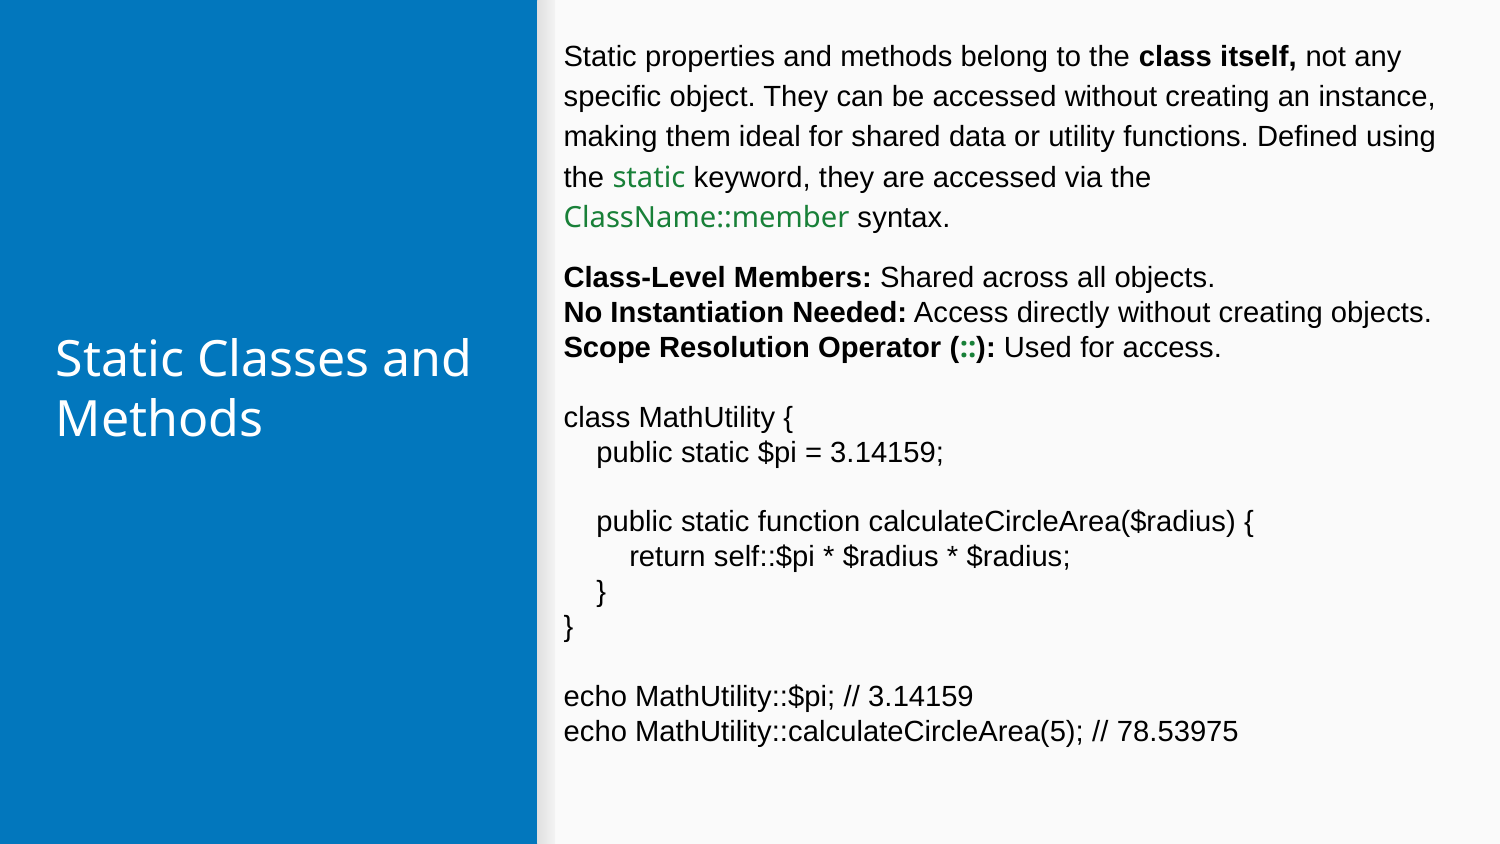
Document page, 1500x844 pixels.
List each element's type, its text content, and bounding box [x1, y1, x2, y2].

title Static Classes and Methods [40, 382, 526, 461]
text_box Static properties and methods belong to the class itself, not any specific object. They can be accessed without creating an instance, making them ideal for shared data or utility functions. Defined using the static keyword, they are accessed via the ClassName::member syntax. Class-Level Members: Shared across all objects. No Instantiation Needed: Access directly without creating objects. Scope Resolution Operator (::): Used for access. class MathUtility { public static $pi = 3.14159; public static function calculateCircleArea($radius) { return self::$pi * $radius * $radius; } } echo MathUtility::$pi; // 3.14159 echo MathUtility::calculateCircleArea(5); // 78.53975 [548, 17, 1460, 763]
